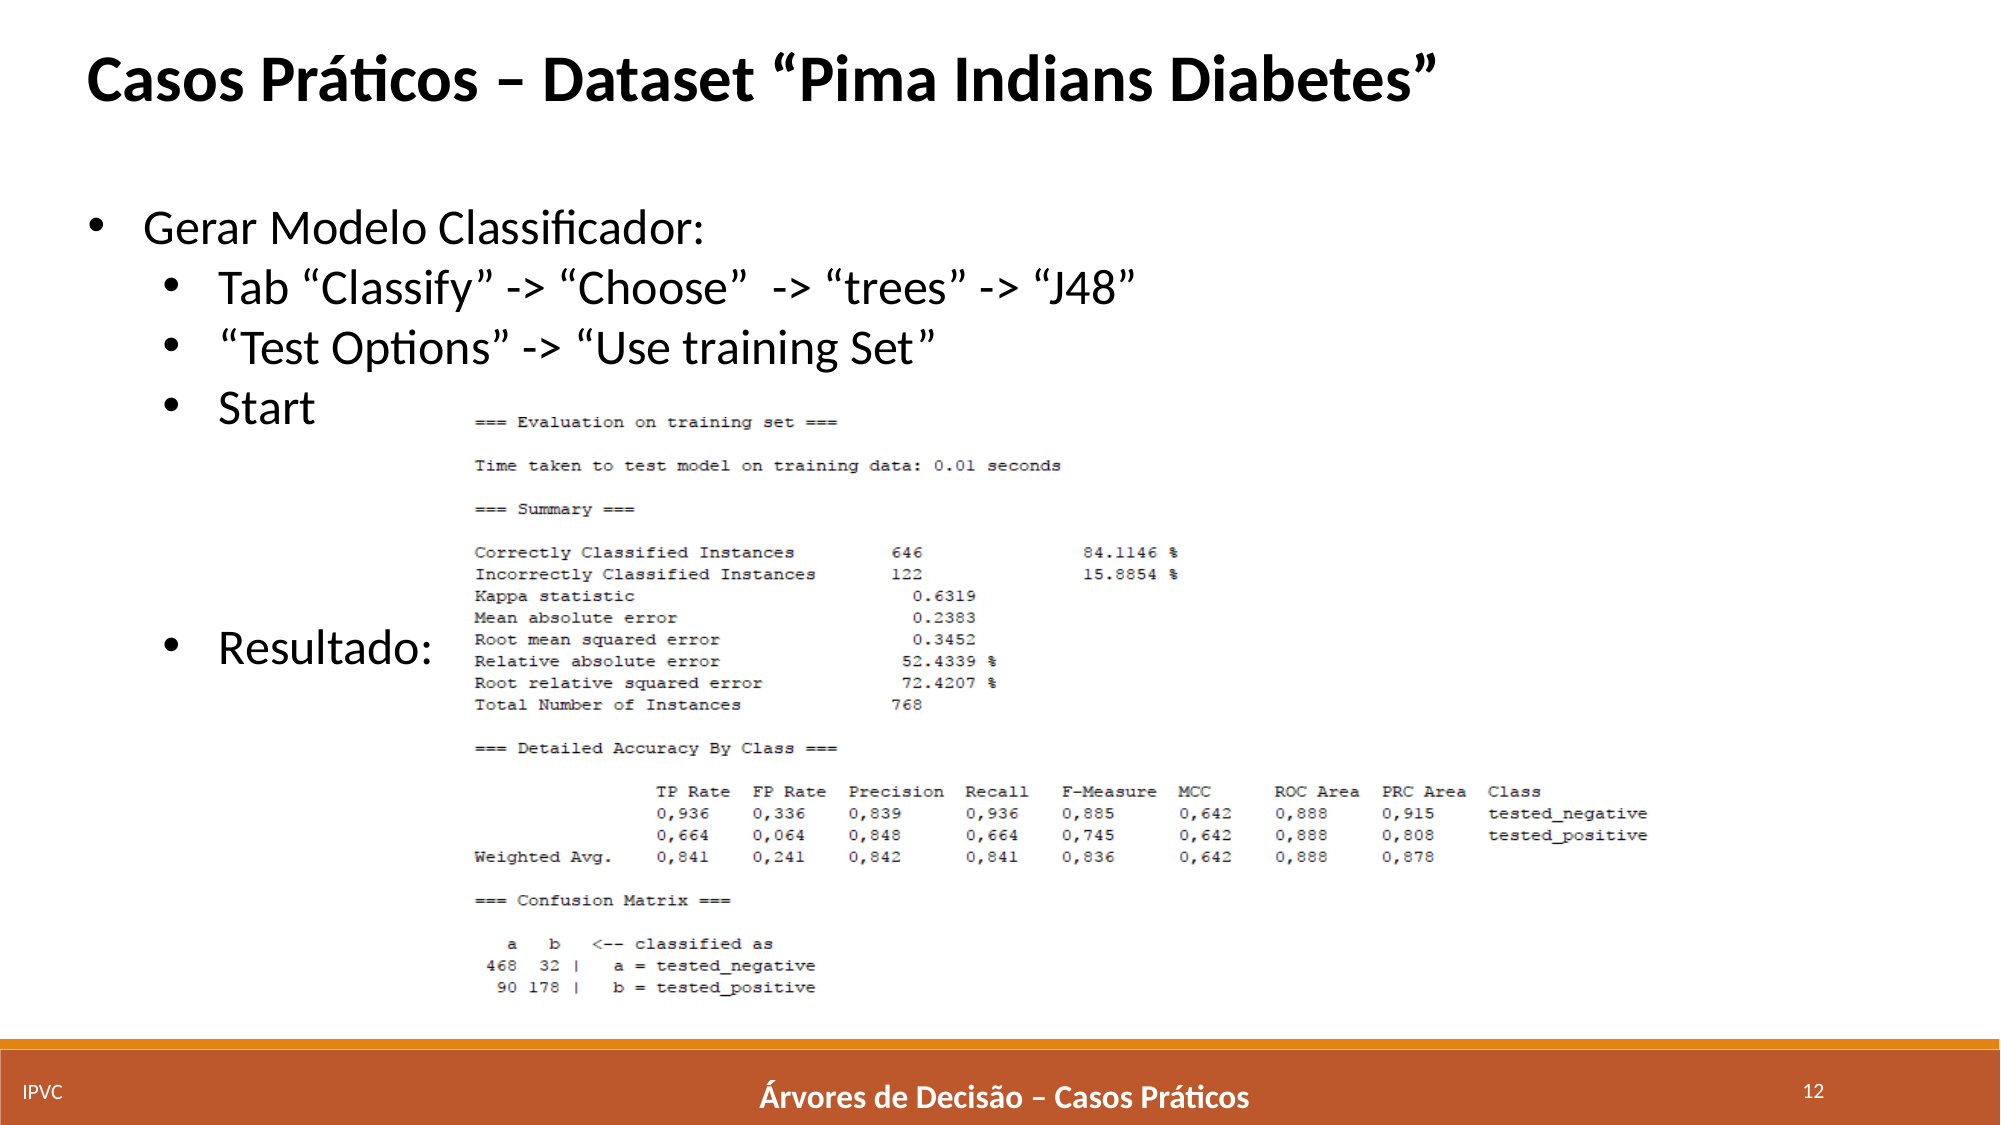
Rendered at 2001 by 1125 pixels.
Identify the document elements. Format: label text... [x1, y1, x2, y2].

text_box Árvores de Decisão – Casos Práticos [641, 1065, 1369, 1125]
slide_number 12 [1624, 1059, 1840, 1120]
text_box Casos Práticos – Dataset “Pima Indians Diabetes” Gerar Modelo Classificador: Tab “Classify” -> “Choose” -> “trees” -> “J48” “Test Options” -> “Use training Set” Start Resultado: [72, 27, 2000, 1125]
picture [468, 417, 1656, 1004]
text_box IPVC [0, 1060, 78, 1121]
